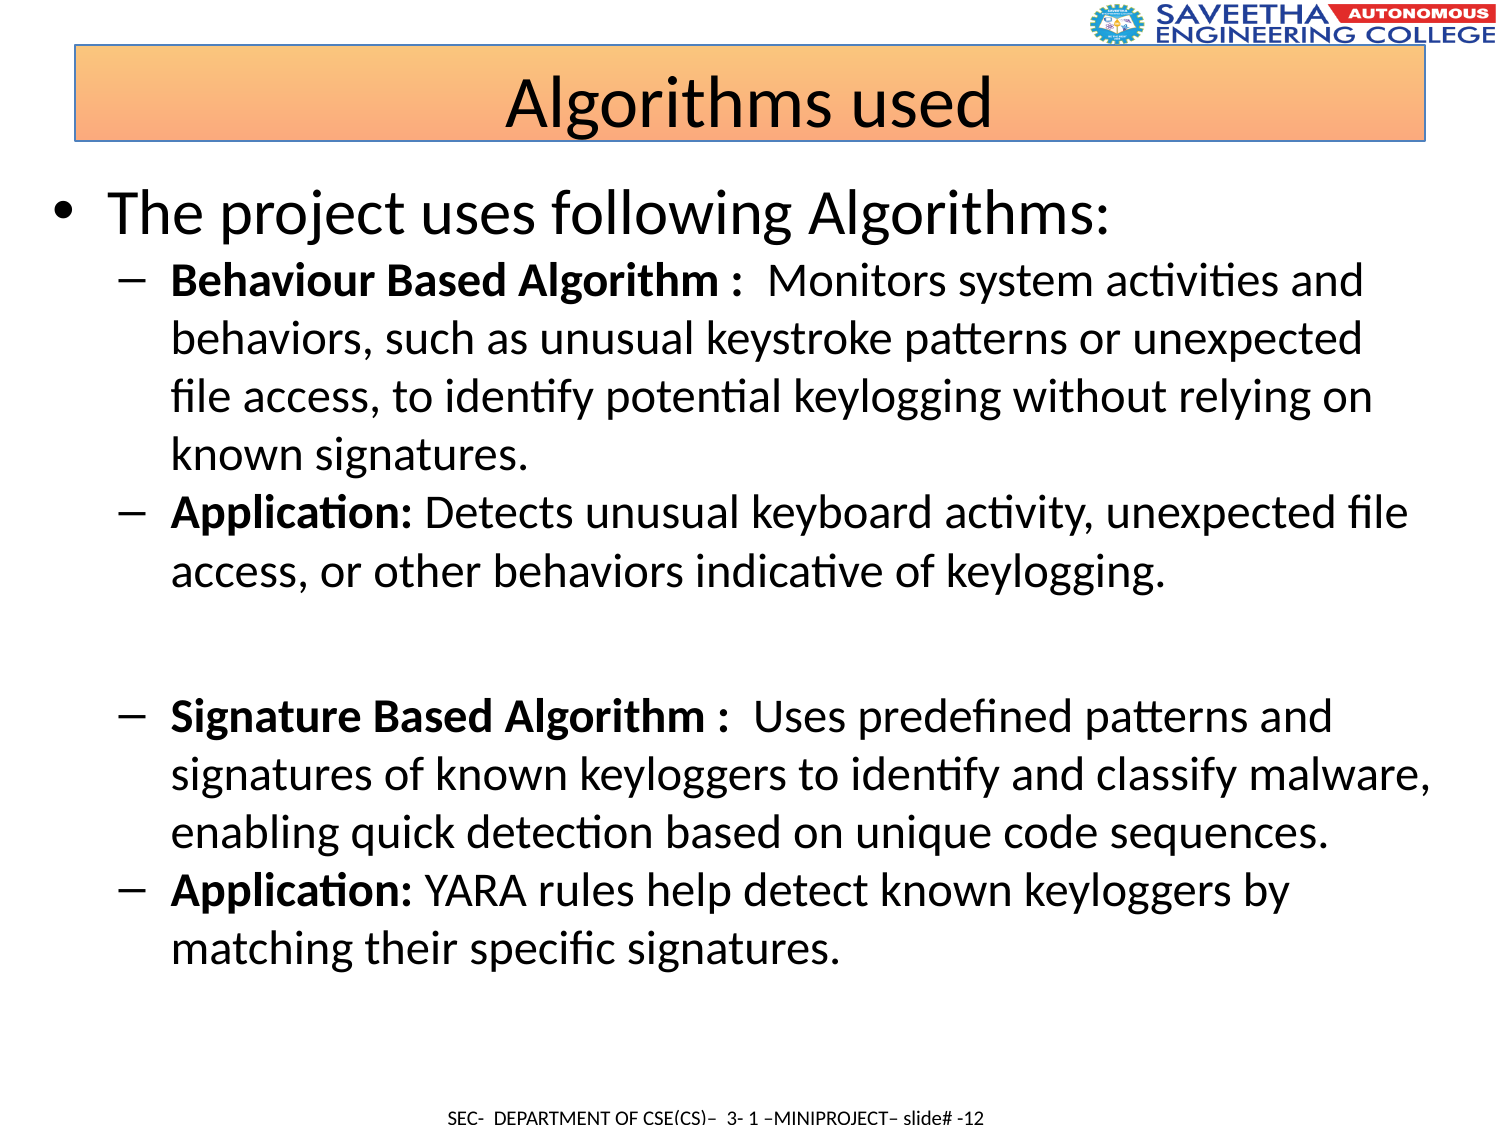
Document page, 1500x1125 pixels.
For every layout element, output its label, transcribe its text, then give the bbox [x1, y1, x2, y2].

list The project uses following Algorithms: Behaviour Based Algorithm : Monitors system activities and behaviors, such as unusual keystroke patterns or unexpected file access, to identify potential keylogging without relying on known signatures. Application: Detects unusual keyboard activity, unexpected file access, or other behaviors indicative of keylogging. Signature Based Algorithm : Uses predefined patterns and signatures of known keyloggers to identify and classify malware, enabling quick detection based on unique code sequences. Application: YARA rules help detect known keyloggers by matching their specific signatures. [37, 162, 1450, 1025]
title Algorithms used [75, 45, 1425, 150]
picture [1080, 0, 1500, 46]
